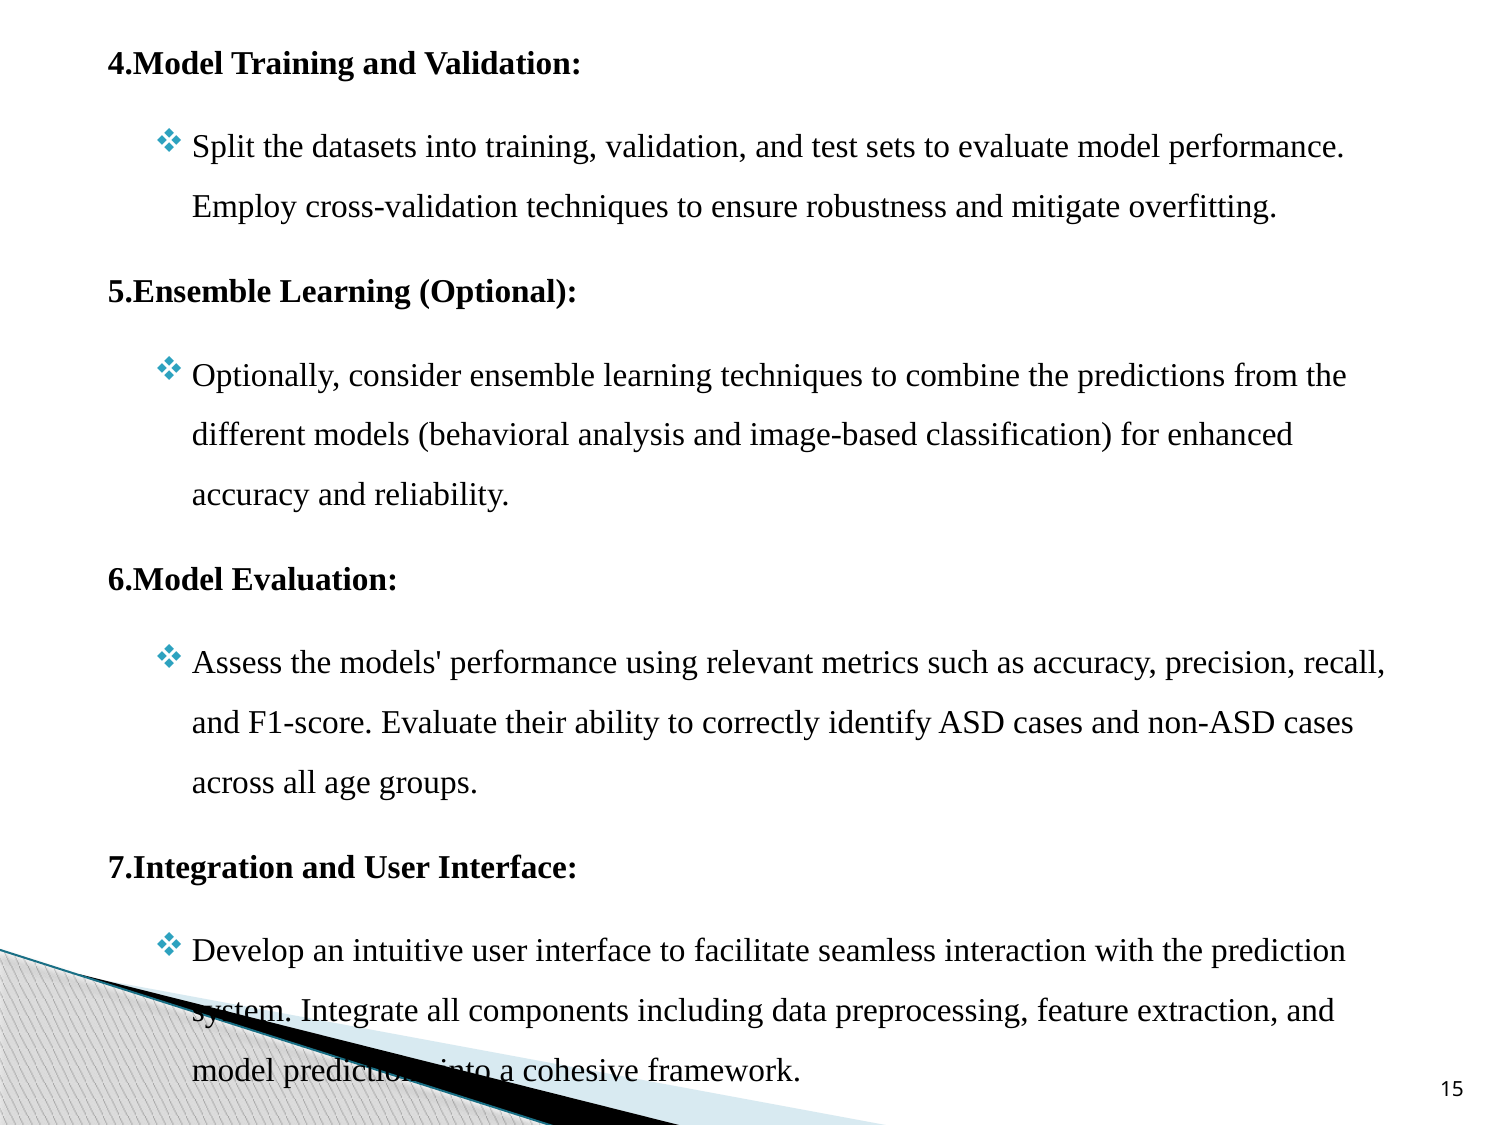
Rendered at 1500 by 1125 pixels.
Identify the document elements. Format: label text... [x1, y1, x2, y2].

slide_number 15 [1418, 1051, 1479, 1112]
list 4.Model Training and Validation: Split the datasets into training, validation, and test sets to evaluate model performance. Employ cross-validation techniques to ensure robustness and mitigate overfitting. 5.Ensemble Learning (Optional): Optionally, consider ensemble learning techniques to combine the predictions from the different models (behavioral analysis and image-based classification) for enhanced accuracy and reliability. 6.Model Evaluation: Assess the models' performance using relevant metrics such as accuracy, precision, recall, and F1-score. Evaluate their ability to correctly identify ASD cases and non-ASD cases across all age groups. 7.Integration and User Interface: Develop an intuitive user interface to facilitate seamless interaction with the prediction system. Integrate all components including data preprocessing, feature extraction, and model predictions into a cohesive framework. [75, 13, 1425, 1100]
